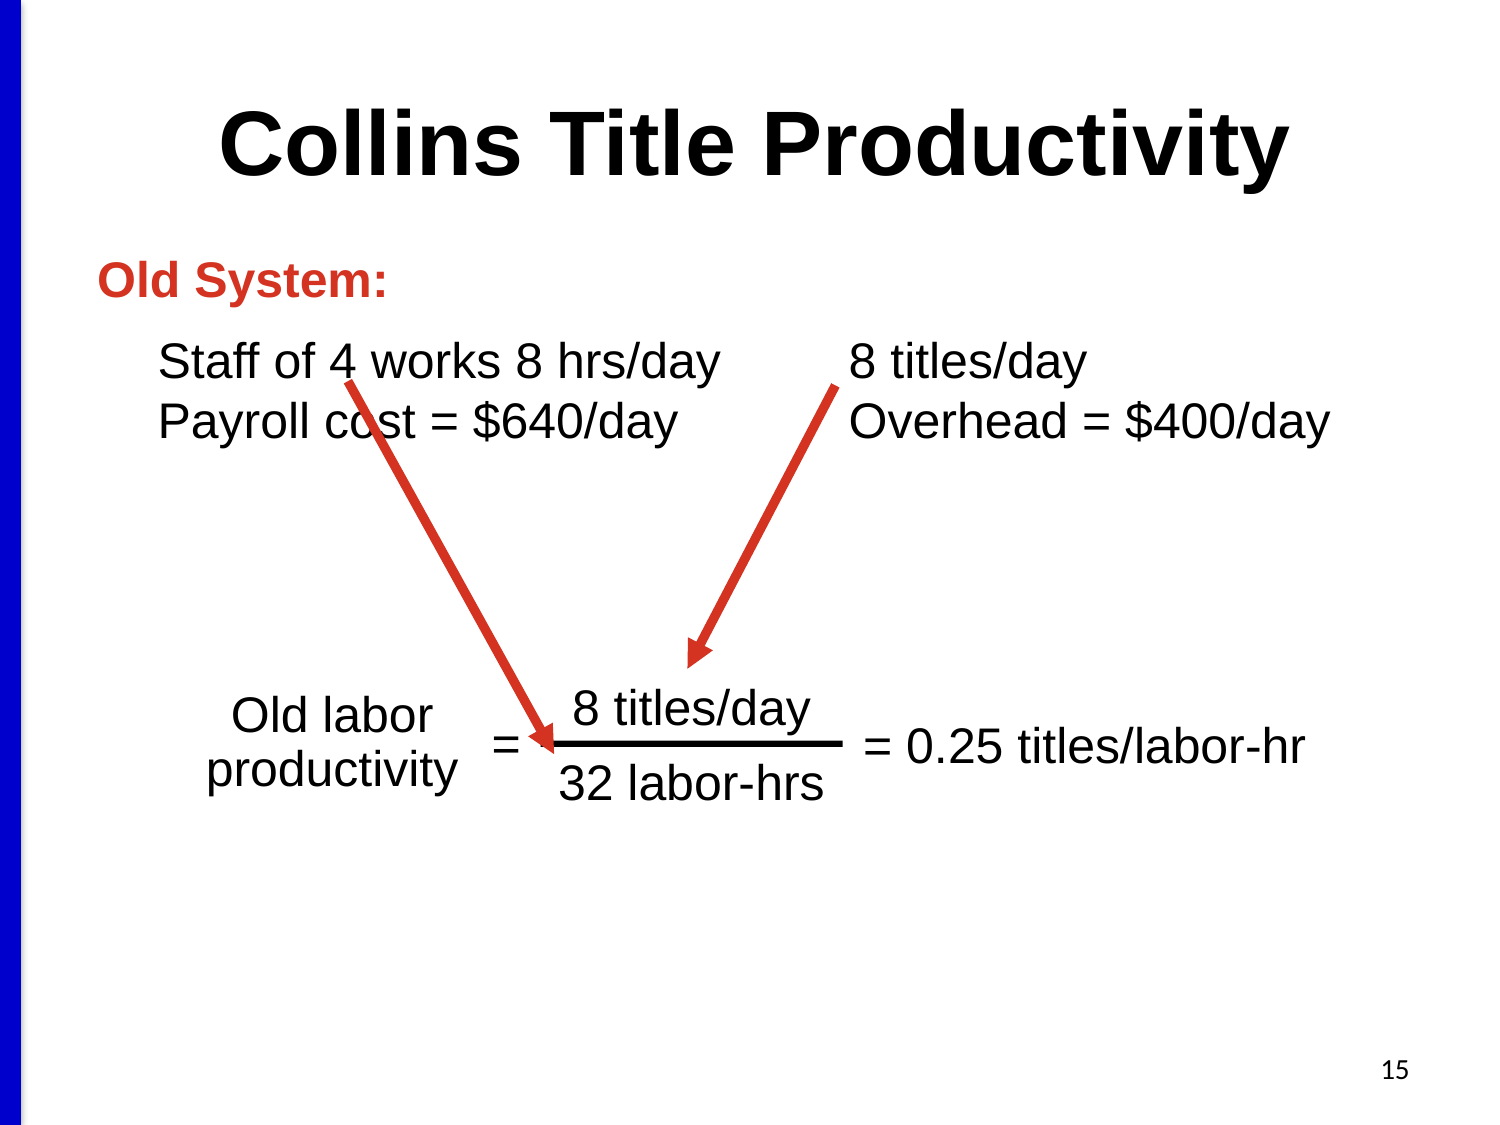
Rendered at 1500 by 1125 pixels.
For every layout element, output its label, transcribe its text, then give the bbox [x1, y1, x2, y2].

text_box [172, 681, 535, 807]
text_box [540, 652, 843, 817]
slide_number 15 [1074, 1042, 1425, 1103]
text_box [347, 380, 836, 755]
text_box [80, 239, 1353, 458]
title Collins Title Productivity [10, 45, 1500, 233]
text_box = 0.25 titles/labor-hr [848, 706, 1322, 781]
